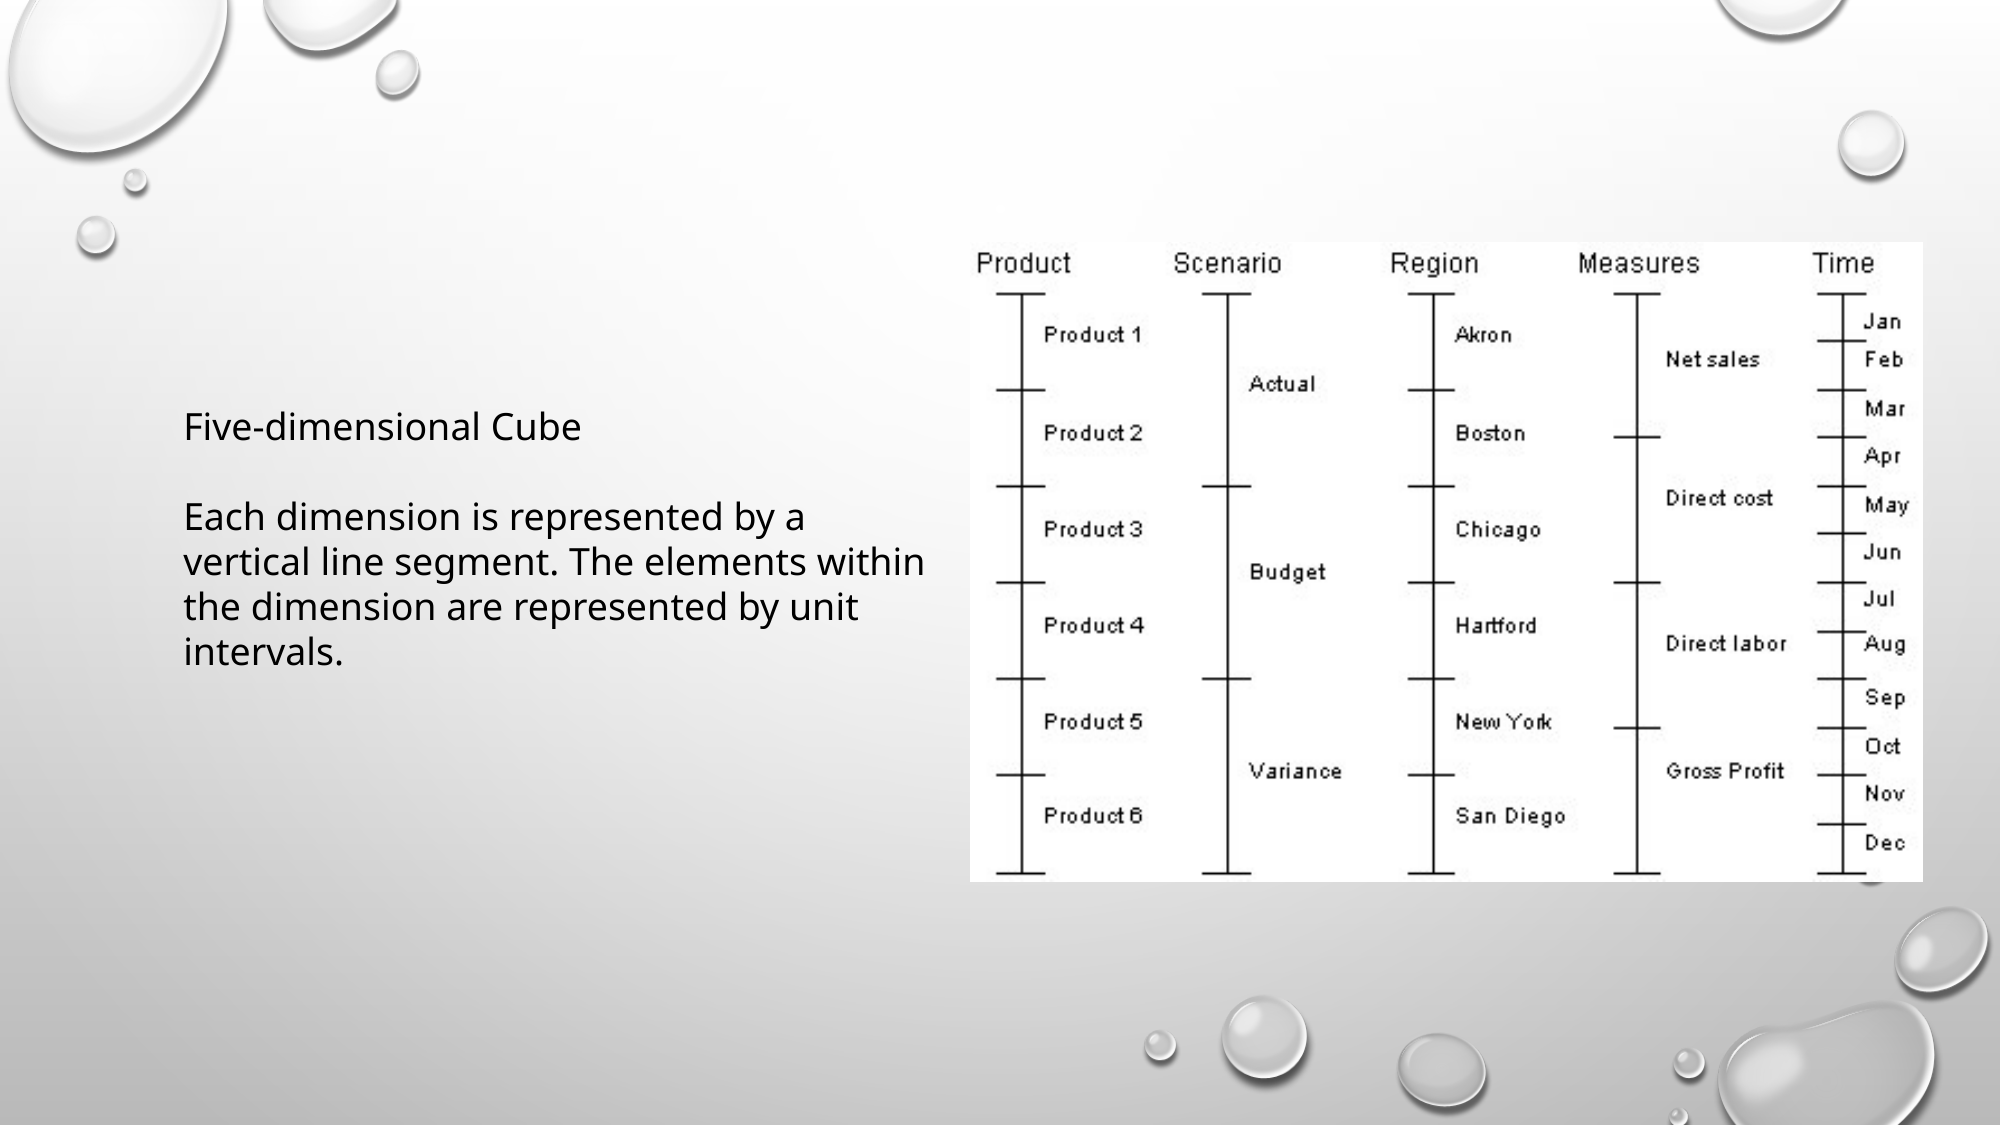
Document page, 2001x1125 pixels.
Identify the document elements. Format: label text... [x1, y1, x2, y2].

picture [0, 0, 2000, 1125]
text_box Five-dimensional Cube Each dimension is represented by a vertical line segment. The elements within the dimension are represented by unit intervals. [168, 395, 958, 681]
